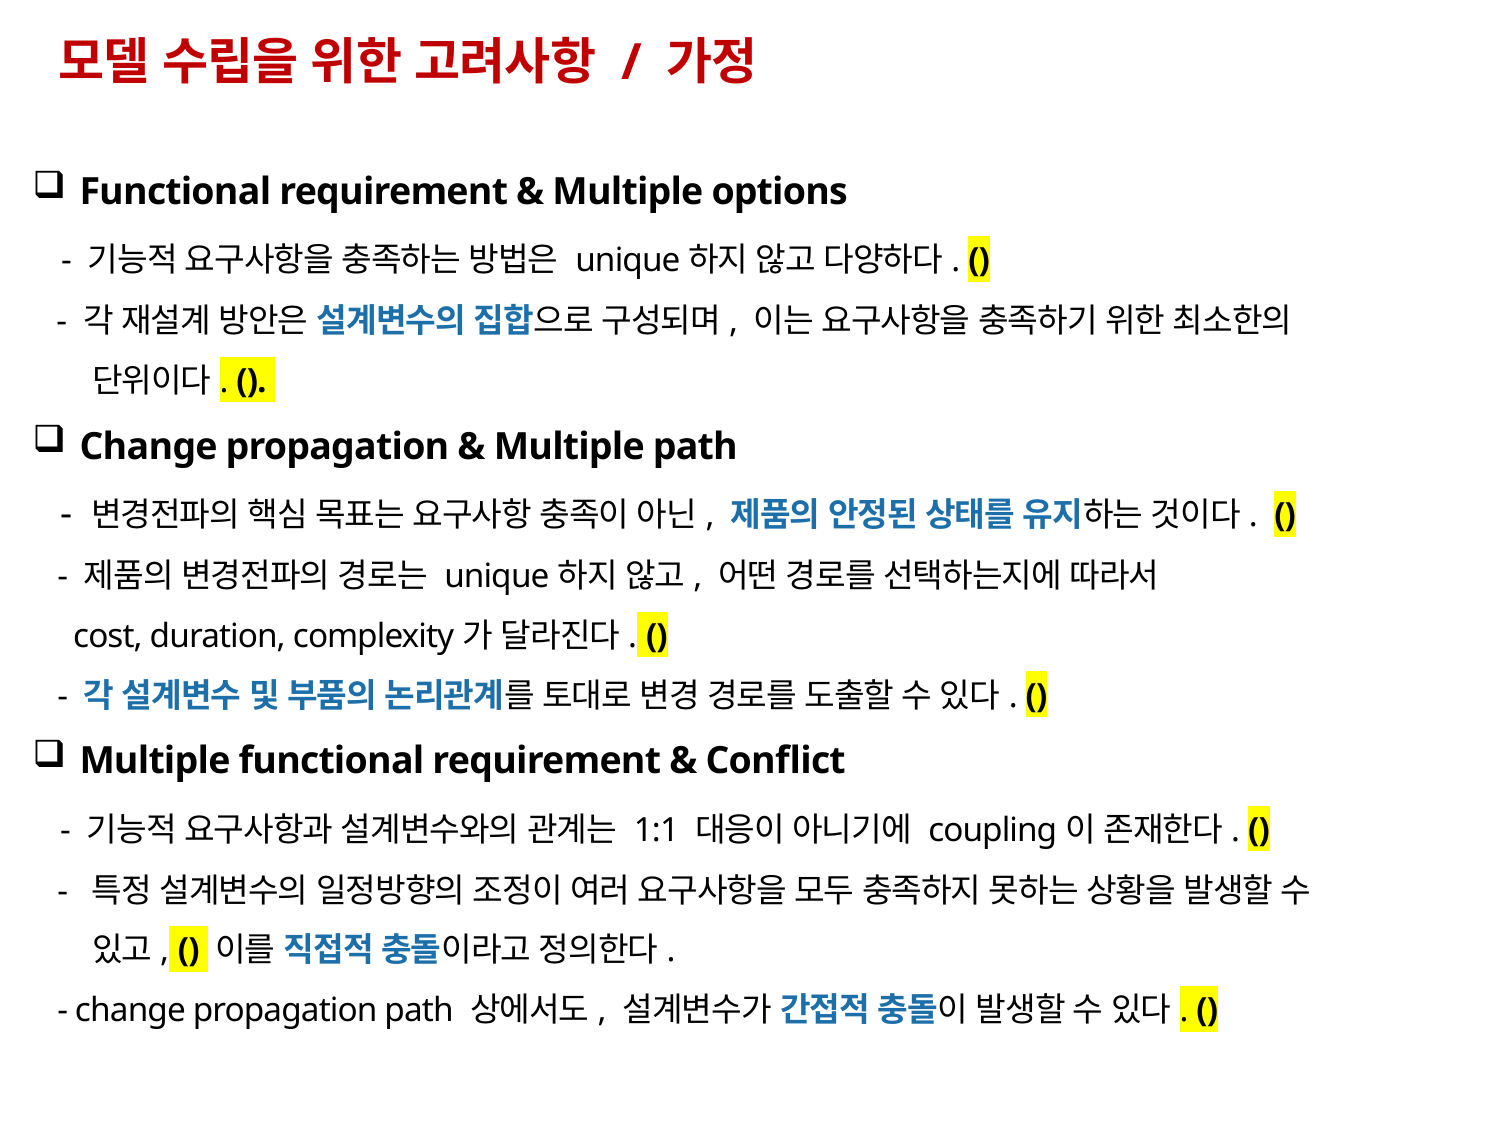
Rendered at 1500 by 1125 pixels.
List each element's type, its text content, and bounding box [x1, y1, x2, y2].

text_box 모델 수립을 위한 고려사항 / 가정 [58, 29, 759, 90]
text_box Functional requirement & Multiple options - 기능적 요구사항을 충족하는 방법은 unique하지 않고 다양하다. () - 각 재설계 방안은 설계변수의 집합으로 구성되며, 이는 요구사항을 충족하기 위한 최소한의 단위이다. (). Change propagation & Multiple path - 변경전파의 핵심 목표는 요구사항 충족이 아닌, 제품의 안정된 상태를 유지하는 것이다. () - 제품의 변경전파의 경로는 unique하지 않고, 어떤 경로를 선택하는지에 따라서 cost, duration, complexity가 달라진다. () - 각 설계변수 및 부품의 논리관계를 토대로 변경 경로를 도출할 수 있다. () Multiple functional requirement & Conflict - 기능적 요구사항과 설계변수와의 관계는 1:1 대응이 아니기에 coupling이 존재한다. () - 특정 설계변수의 일정방향의 조정이 여러 요구사항을 모두 충족하지 못하는 상황을 발생할 수 있고, () 이를 직접적 충돌이라고 정의한다. - change propagation path 상에서도, 설계변수가 간접적 충돌이 발생할 수 있다. () [32, 166, 1472, 1029]
